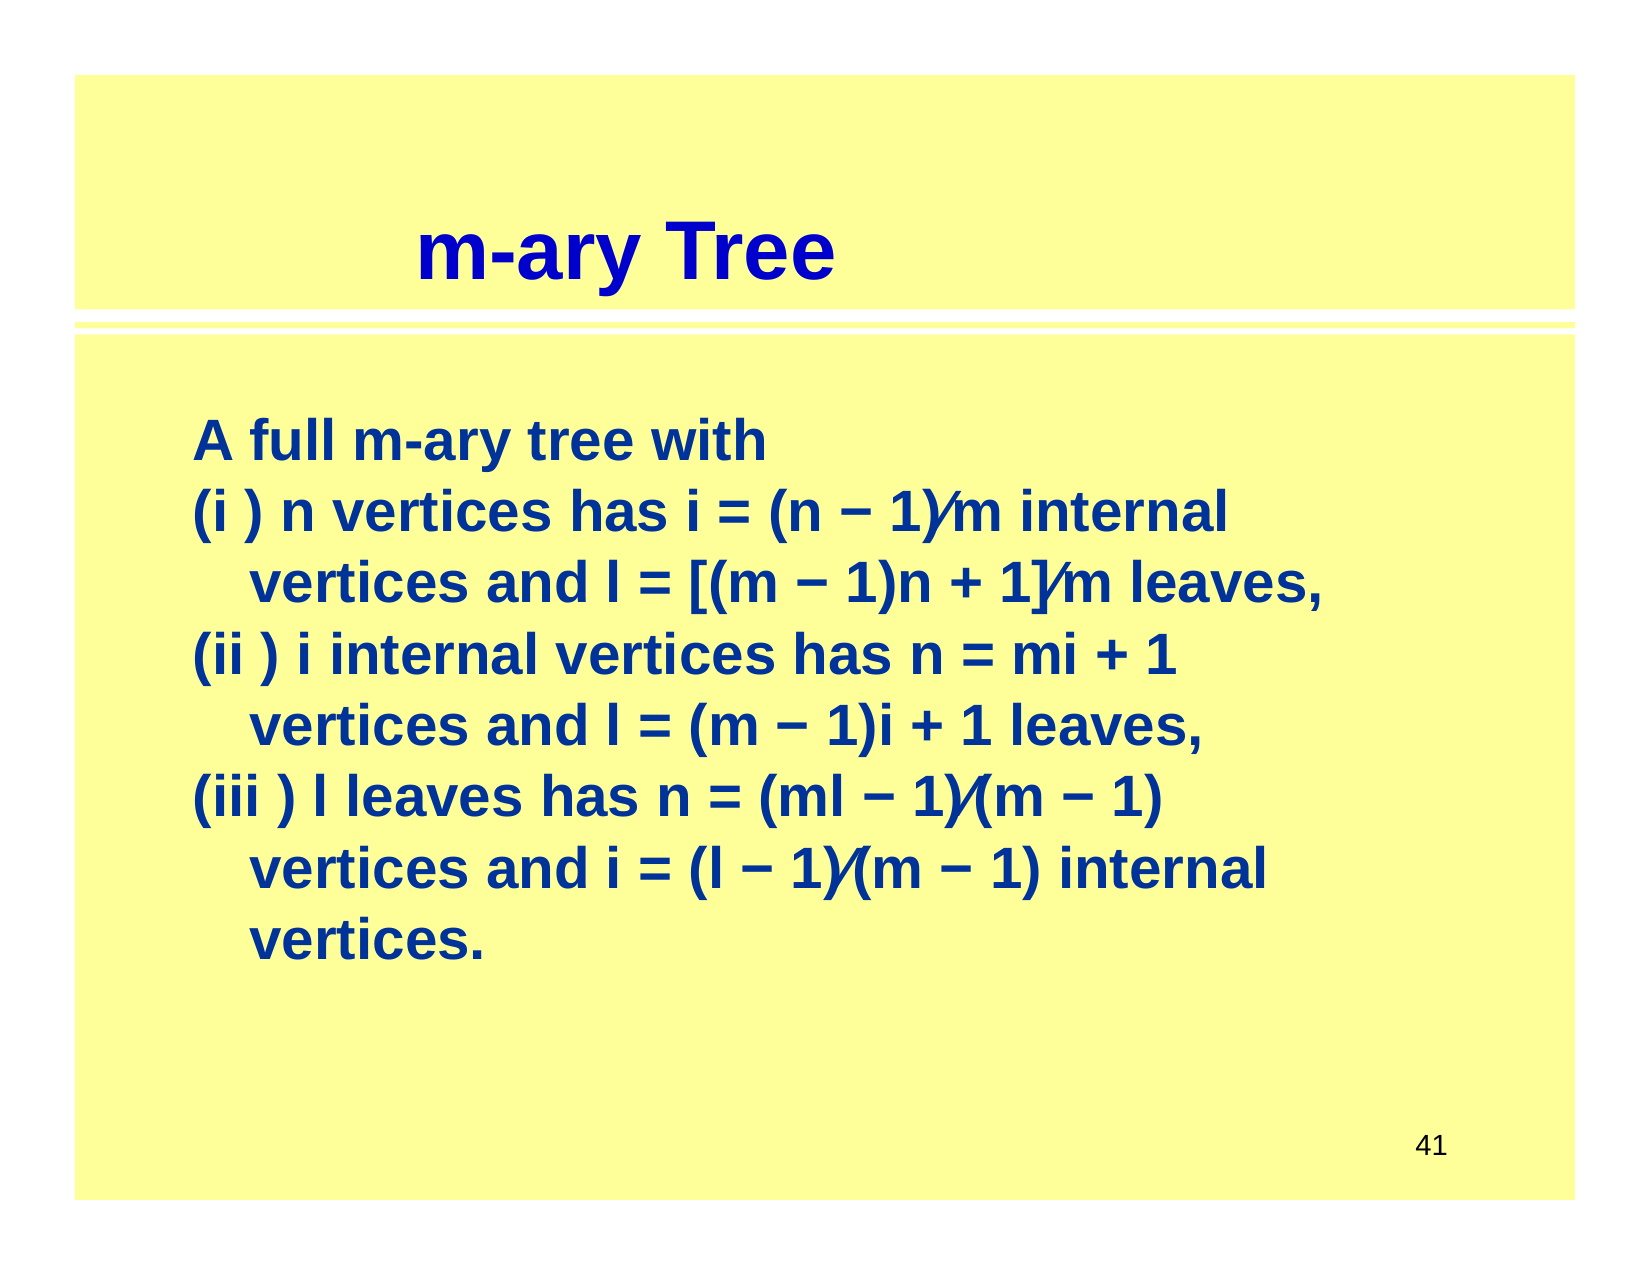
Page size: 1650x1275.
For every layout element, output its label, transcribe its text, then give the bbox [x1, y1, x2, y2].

text_box A full m-ary tree with (i ) n vertices has i = (n − 1)∕m internal vertices and l = [(m − 1)n + 1]∕m leaves, (ii ) i internal vertices has n = mi + 1 vertices and l = (m − 1)i + 1 leaves, (iii ) l leaves has n = (ml − 1)∕(m − 1) vertices and i = (l − 1)∕(m − 1) internal vertices. [190, 396, 1377, 972]
slide_number 41 [1409, 1120, 1454, 1275]
title m-ary Tree [413, 193, 1224, 410]
